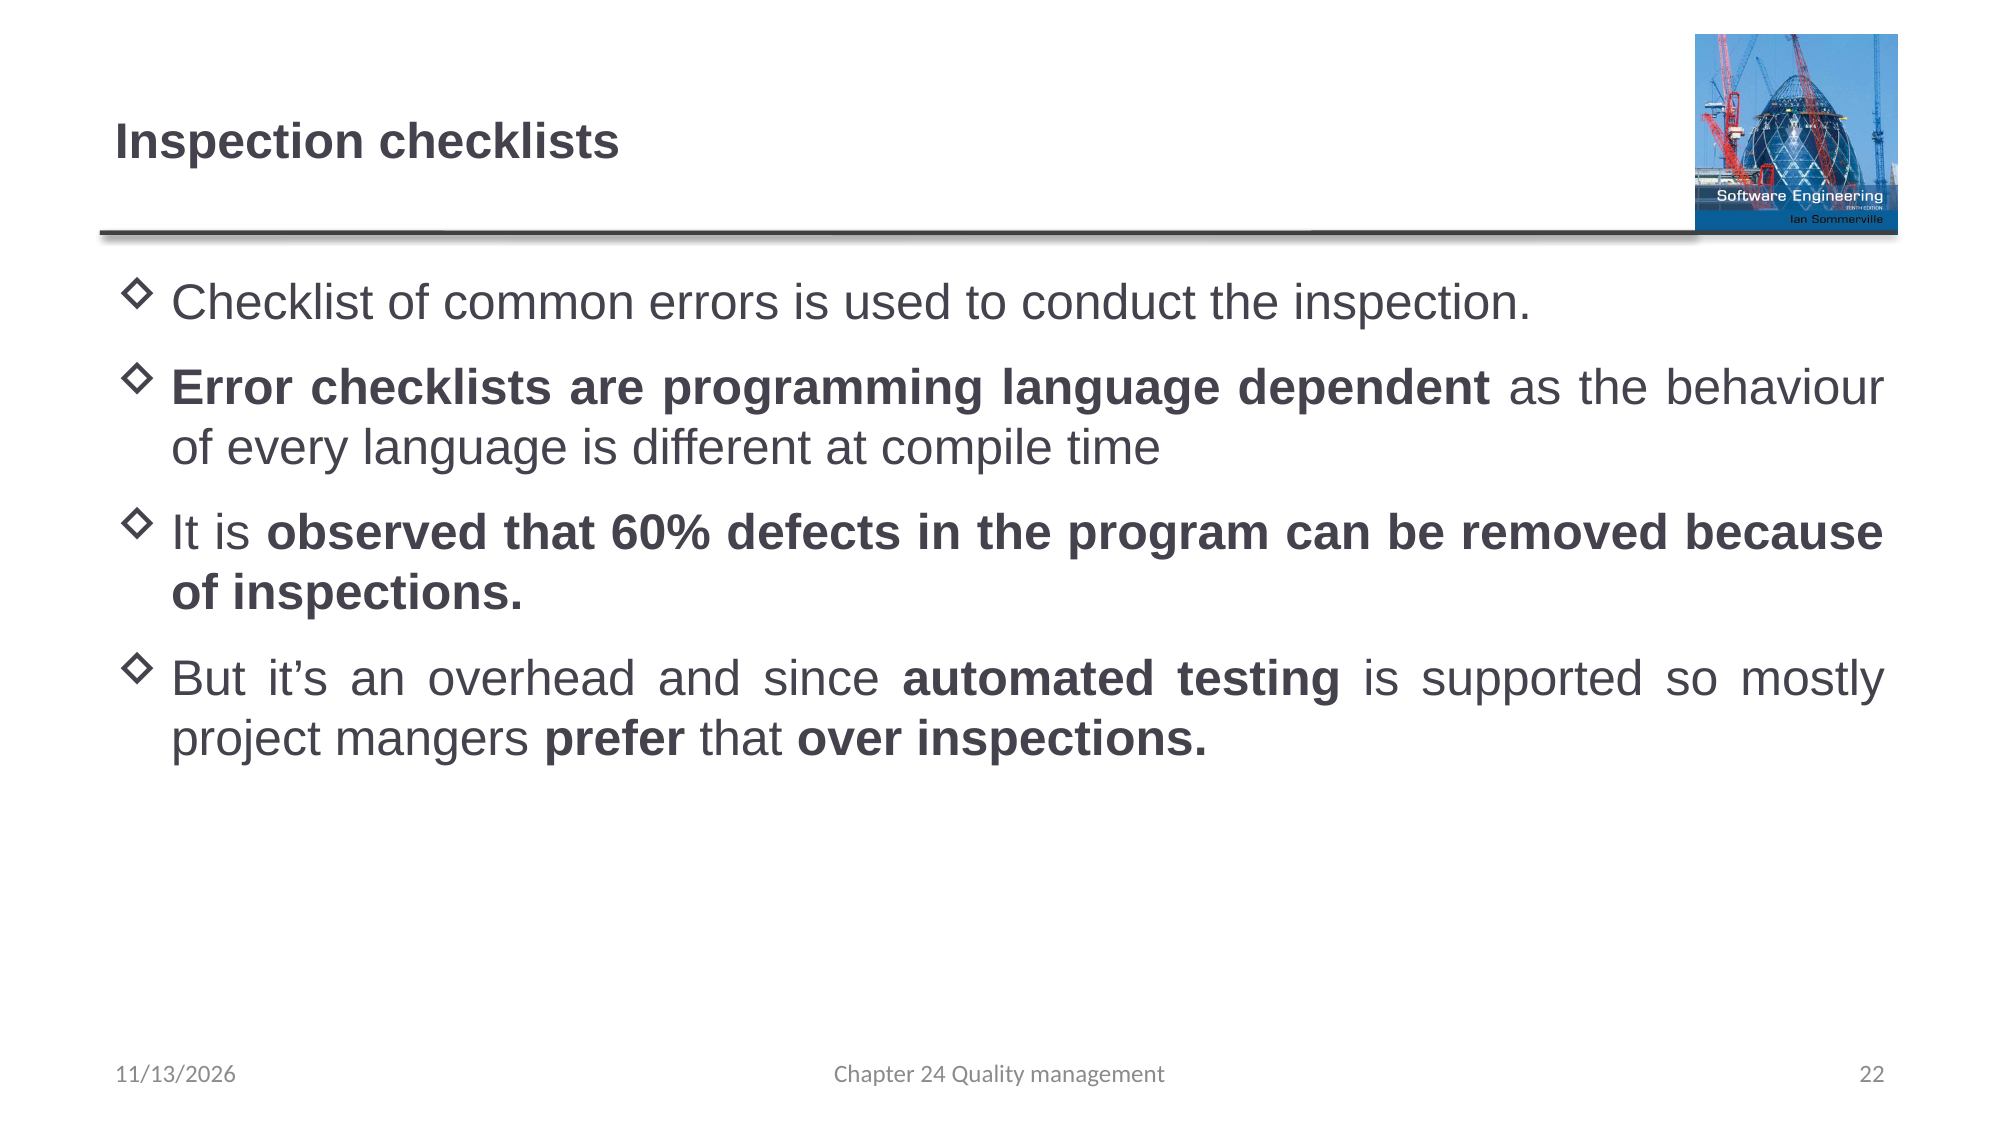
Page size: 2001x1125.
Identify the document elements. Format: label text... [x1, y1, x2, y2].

picture [1695, 34, 1898, 230]
slide_number 22 [1433, 1042, 1900, 1103]
title Inspection checklists [99, 44, 1696, 233]
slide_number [99, 1042, 567, 1103]
list Checklist of common errors is used to conduct the inspection. Error checklists are programming language dependent as the behaviour of every language is different at compile time It is observed that 60% defects in the program can be removed because of inspections. But it’s an overhead and since automated testing is supported so mostly project mangers prefer that over inspections. [99, 262, 1900, 1005]
footer Chapter 24 Quality management [683, 1042, 1317, 1103]
